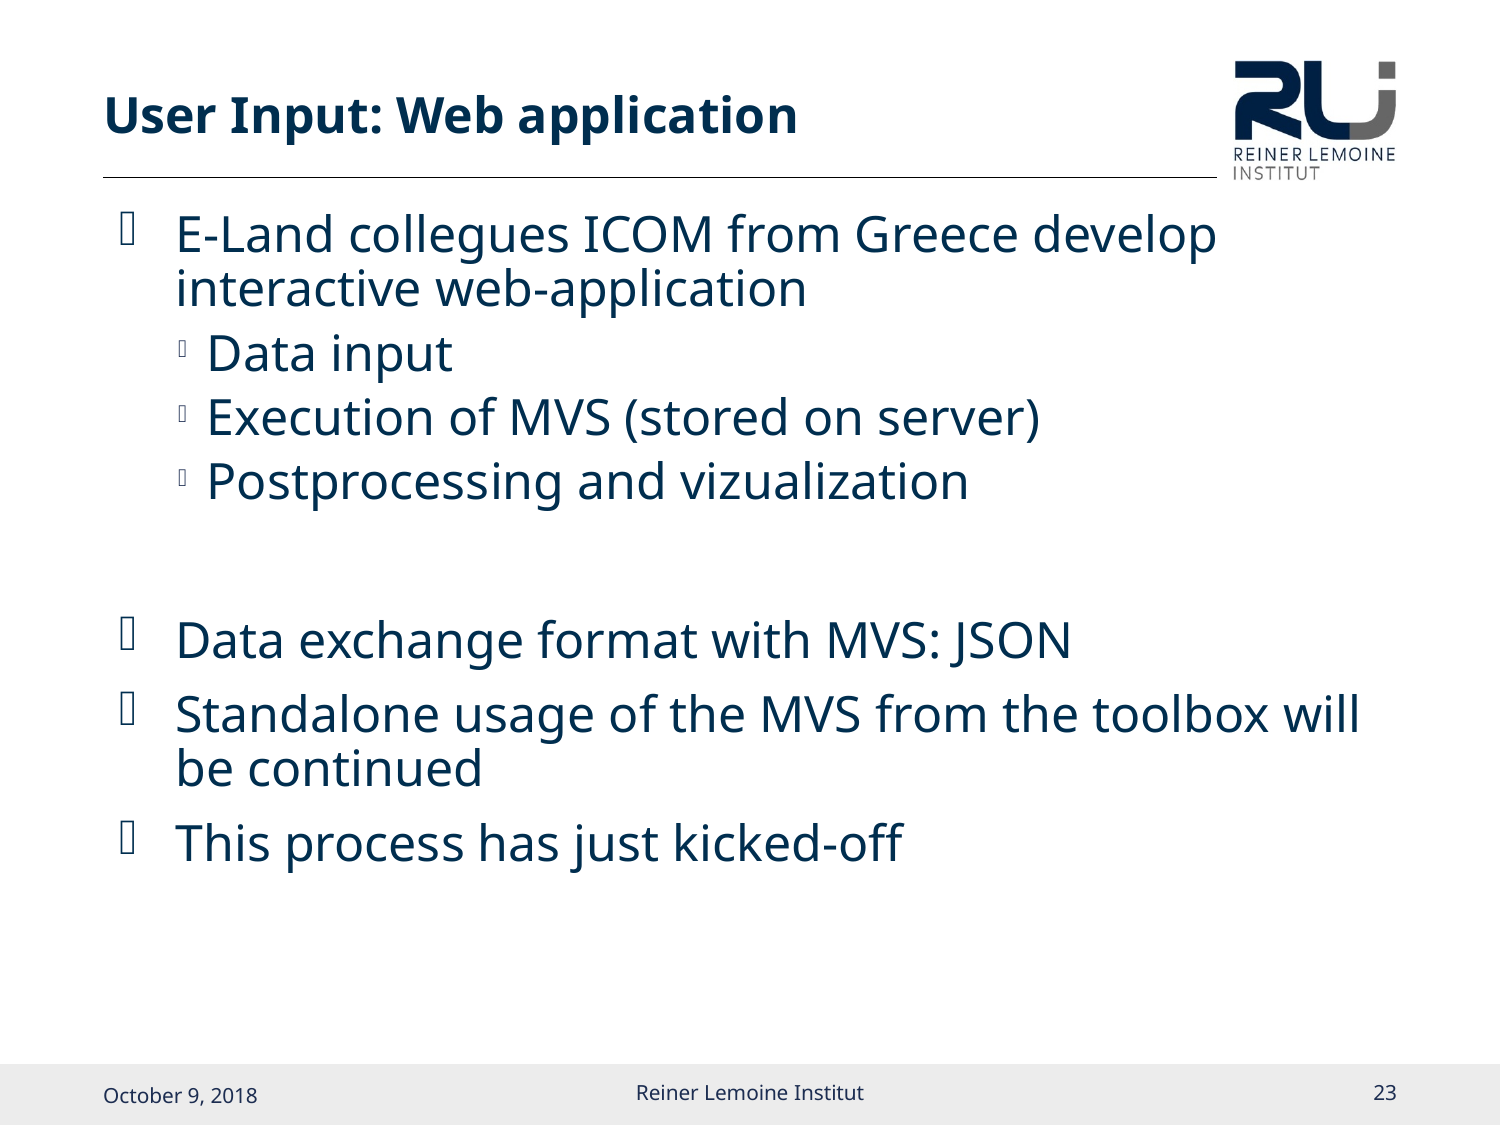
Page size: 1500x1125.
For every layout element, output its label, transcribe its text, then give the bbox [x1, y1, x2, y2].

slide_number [103, 1065, 441, 1125]
title User Input: Web application [103, 57, 1218, 177]
footer Reiner Lemoine Institut [496, 1064, 1004, 1124]
picture [1233, 60, 1397, 181]
slide_number 22 [1059, 1064, 1397, 1124]
list E-Land collegues ICOM from Greece develop interactive web-application Data input Execution of MVS (stored on server) Postprocessing and vizualization Data exchange format with MVS: JSON Standalone usage of the MVS from the toolbox will be continued This process has just kicked-off [104, 209, 1399, 984]
